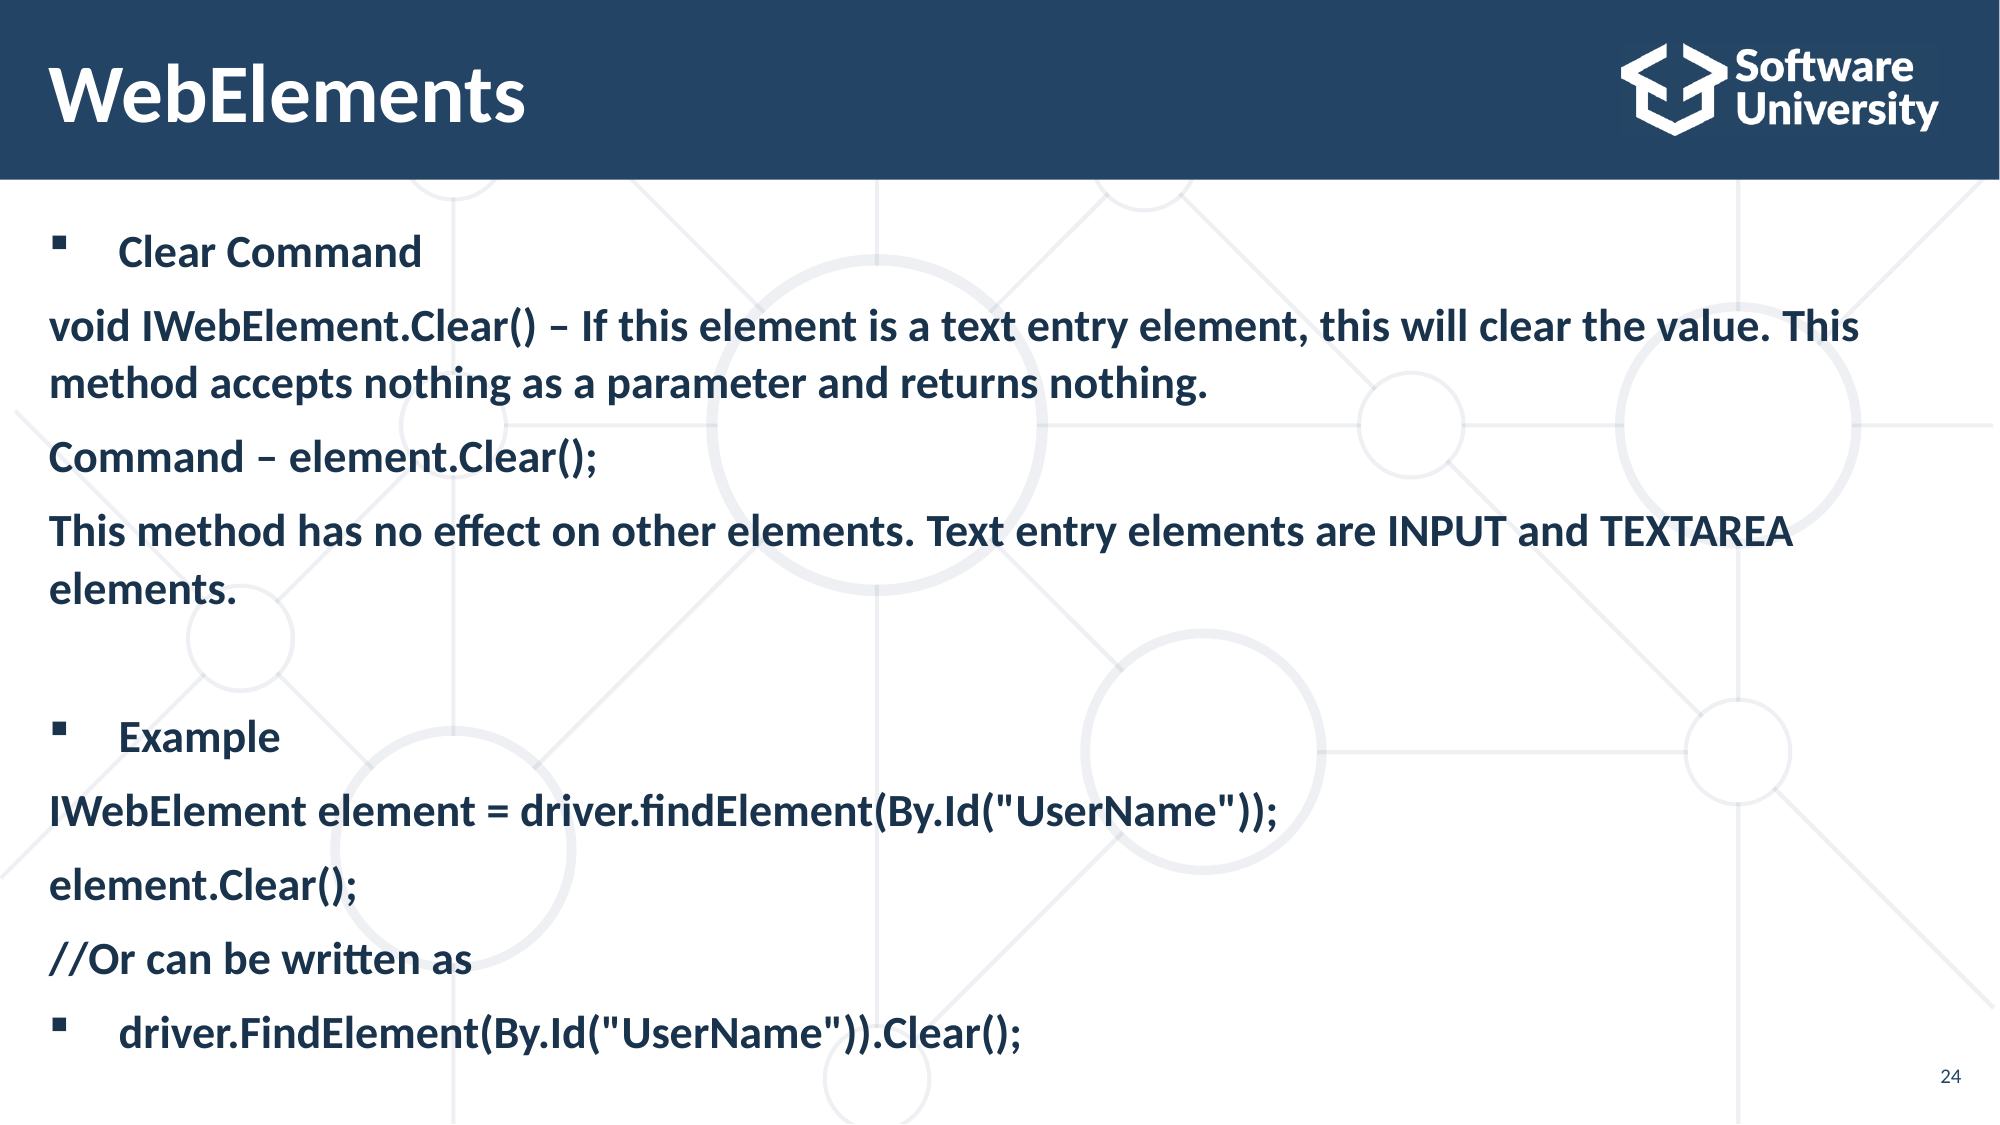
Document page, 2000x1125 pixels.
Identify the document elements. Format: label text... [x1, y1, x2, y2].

picture [1621, 43, 1939, 136]
slide_number 24 [1896, 1049, 1968, 1101]
title WebElements [31, 16, 1591, 162]
list Clear Command void IWebElement.Clear() – If this element is a text entry element, this will clear the value. This method accepts nothing as a parameter and returns nothing. Command – element.Clear(); This method has no effect on other elements. Text entry elements are INPUT and TEXTAREA elements. Example IWebElement element = driver.findElement(By.Id("UserName")); element.Clear(); //Or can be written as driver.FindElement(By.Id("UserName")).Clear(); [31, 212, 1970, 1066]
